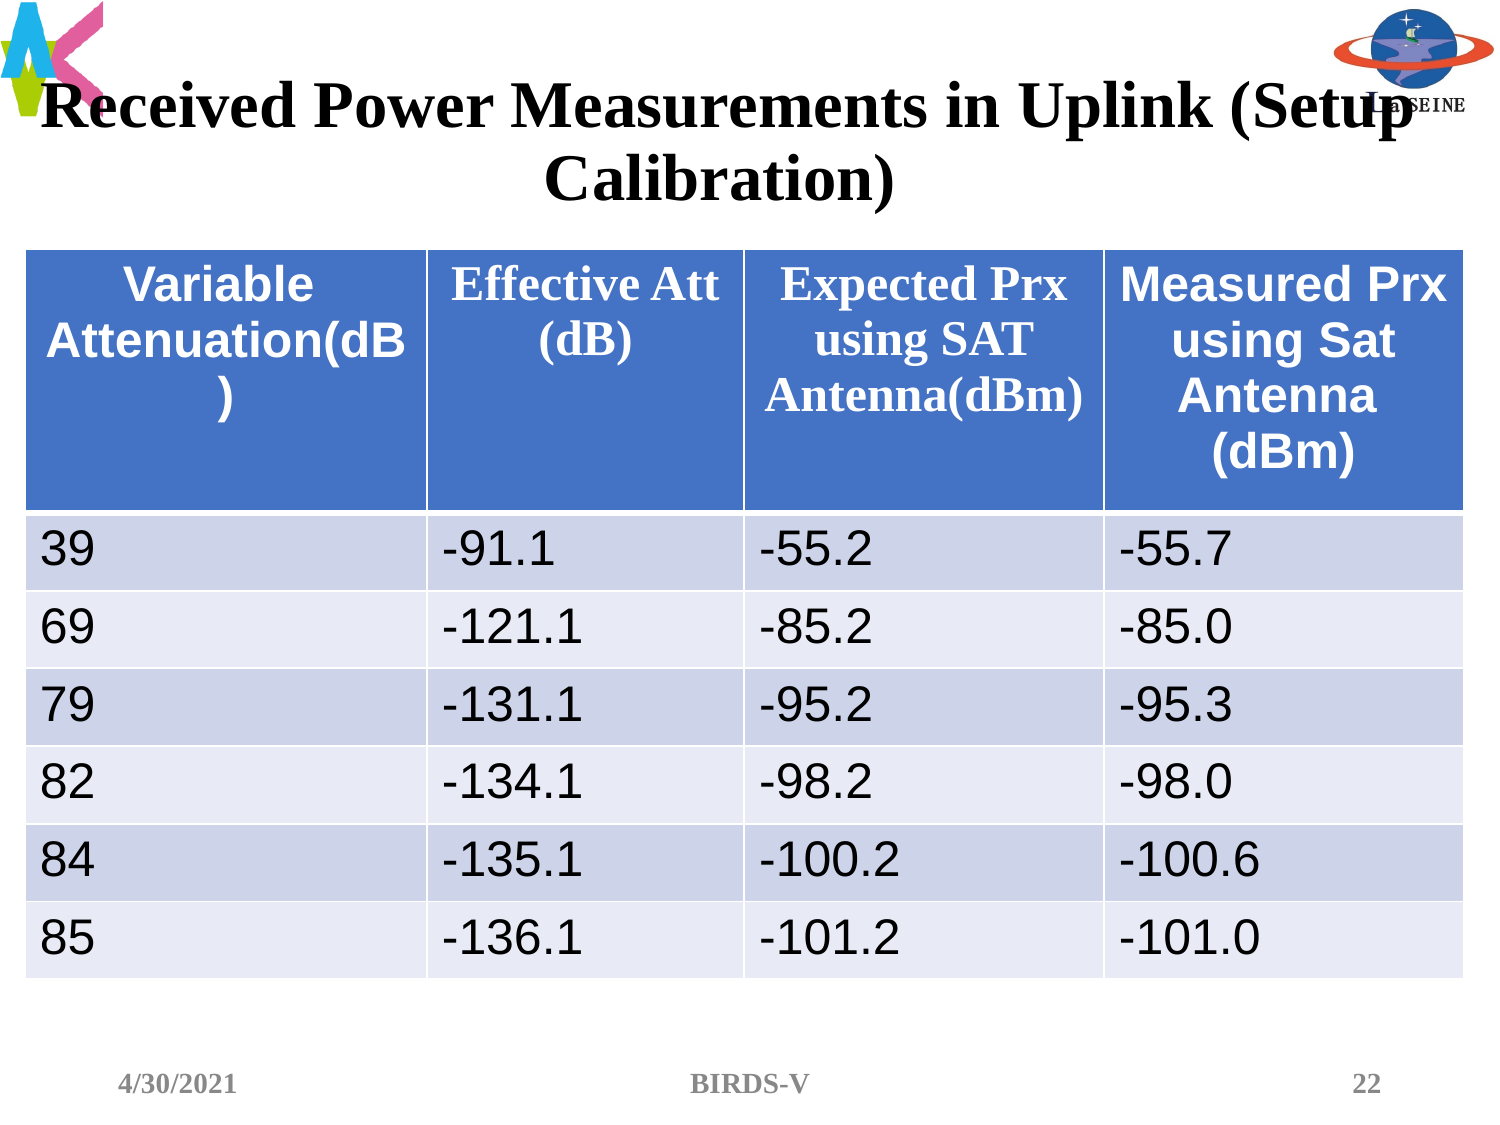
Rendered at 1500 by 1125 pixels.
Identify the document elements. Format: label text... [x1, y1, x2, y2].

table_cell 84 [26, 825, 426, 901]
table_header Effective Att (dB) [428, 250, 743, 510]
title Received Power Measurements in Uplink (Setup Calibration) [24, 74, 1433, 211]
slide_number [103, 1052, 441, 1112]
table_cell -135.1 [428, 825, 743, 901]
table_cell -100.2 [745, 825, 1103, 901]
picture [1327, 1, 1500, 120]
table_cell -121.1 [428, 592, 743, 667]
table_cell 82 [26, 747, 426, 823]
table_cell -95.3 [1105, 669, 1463, 745]
table_cell -98.2 [745, 747, 1103, 823]
table_cell -85.2 [745, 592, 1103, 667]
table_cell -98.0 [1105, 747, 1463, 823]
table_cell 69 [26, 592, 426, 667]
table_cell -136.1 [428, 902, 743, 978]
slide_number 22 [1059, 1052, 1397, 1112]
table_cell -55.7 [1105, 516, 1463, 590]
table_header Expected Prx using SAT Antenna(dBm) [745, 250, 1103, 510]
table_cell -100.6 [1105, 825, 1463, 901]
table_cell -55.2 [745, 516, 1103, 590]
table_cell 79 [26, 669, 426, 745]
footer BIRDS-V [496, 1052, 1004, 1112]
table_cell -101.0 [1105, 902, 1463, 978]
table_cell 85 [26, 902, 426, 978]
table_cell -95.2 [745, 669, 1103, 745]
table_header Measured Prx using Sat Antenna (dBm) [1105, 250, 1463, 510]
table_cell -91.1 [428, 516, 743, 590]
table_cell -134.1 [428, 747, 743, 823]
table_cell 39 [26, 516, 426, 590]
table_cell -131.1 [428, 669, 743, 745]
picture [0, 1, 112, 120]
table_header Variable Attenuation(dB) [26, 250, 426, 510]
table_cell -85.0 [1105, 592, 1463, 667]
table_cell -101.2 [745, 902, 1103, 978]
